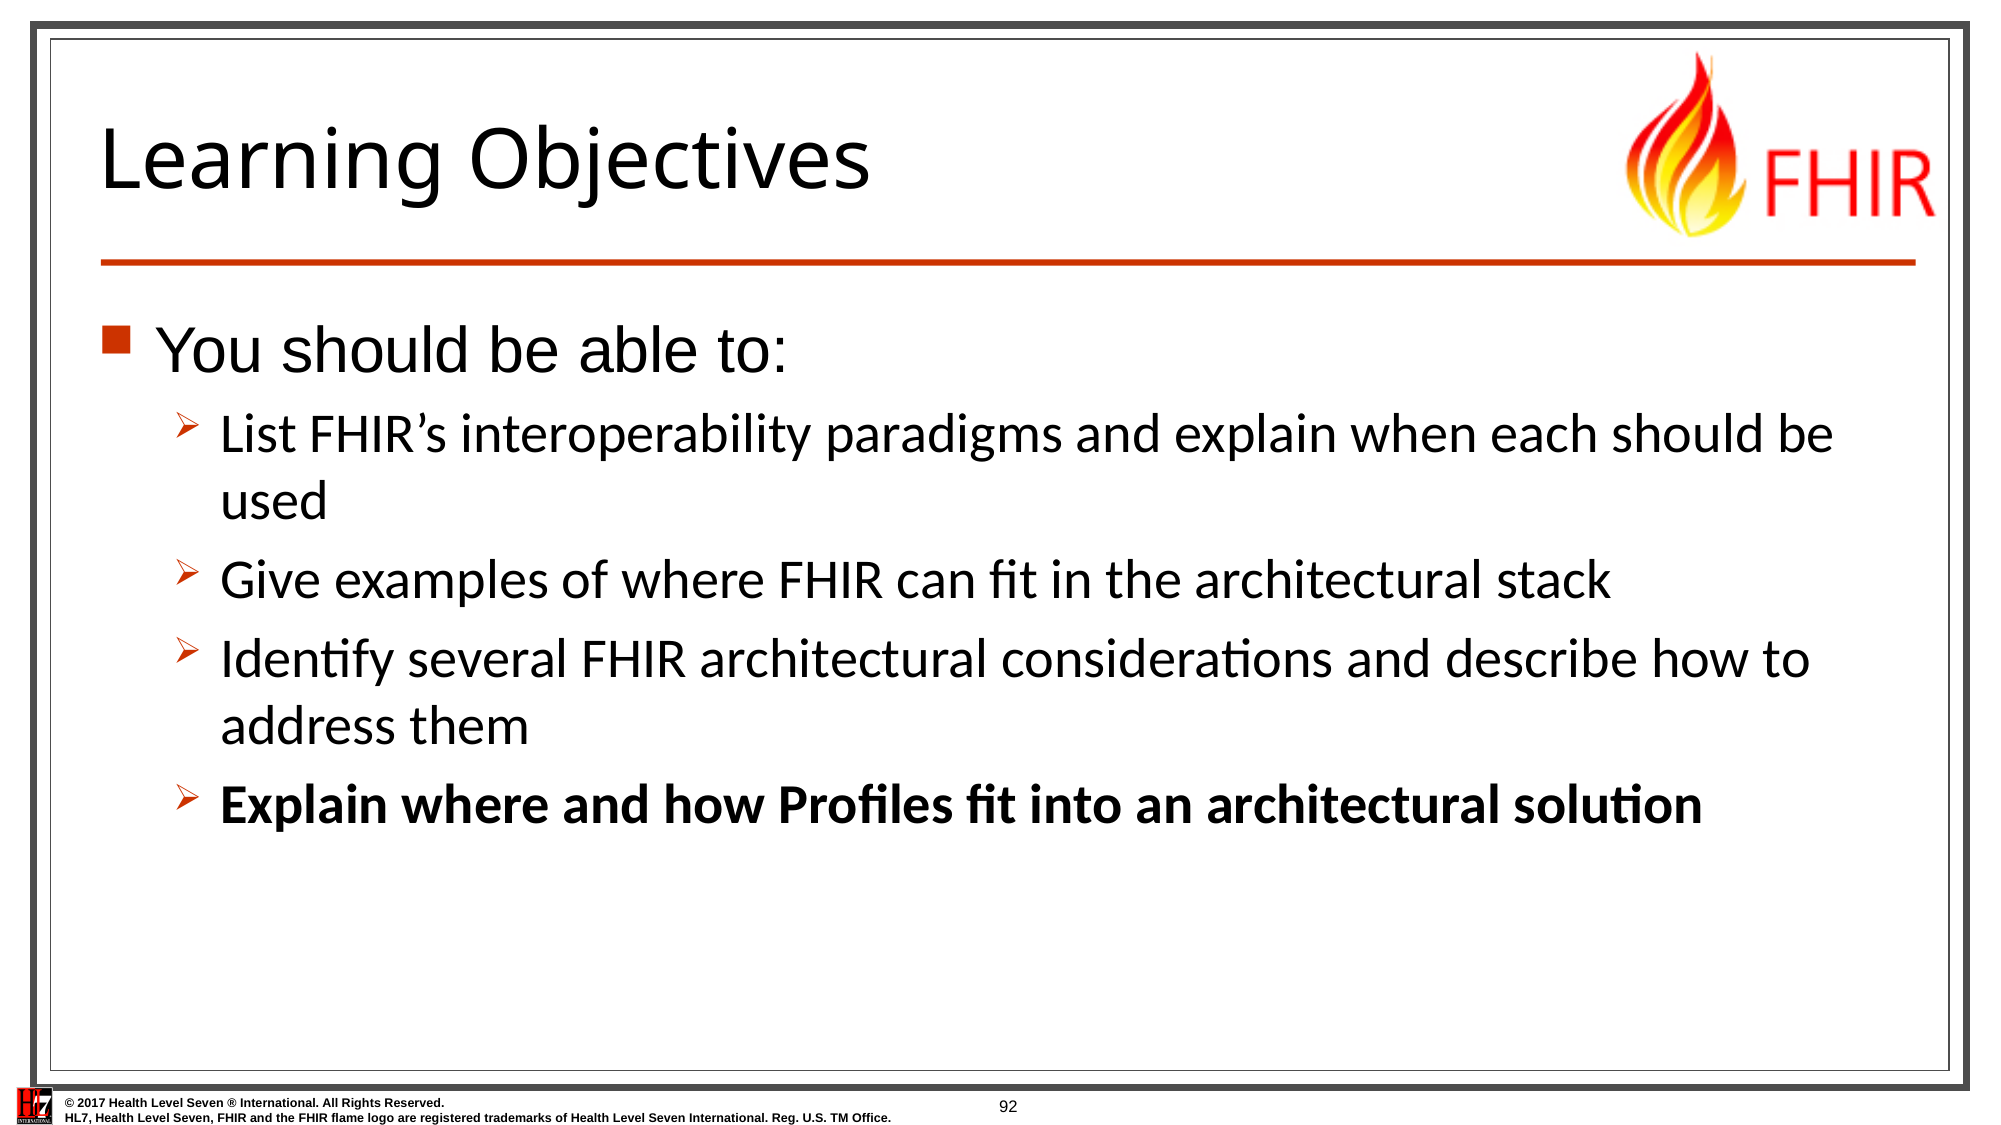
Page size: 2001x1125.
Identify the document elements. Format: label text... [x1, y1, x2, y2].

picture [1613, 41, 1948, 247]
list You should be able to: List FHIR’s interoperability paradigms and explain when each should be used Give examples of where FHIR can fit in the architectural stack Identify several FHIR architectural considerations and describe how to address them Explain where and how Profiles fit into an architectural solution [83, 299, 1917, 1026]
picture [16, 1087, 53, 1125]
slide_number 92 [949, 1087, 1067, 1125]
title Learning Objectives [83, 77, 1614, 213]
